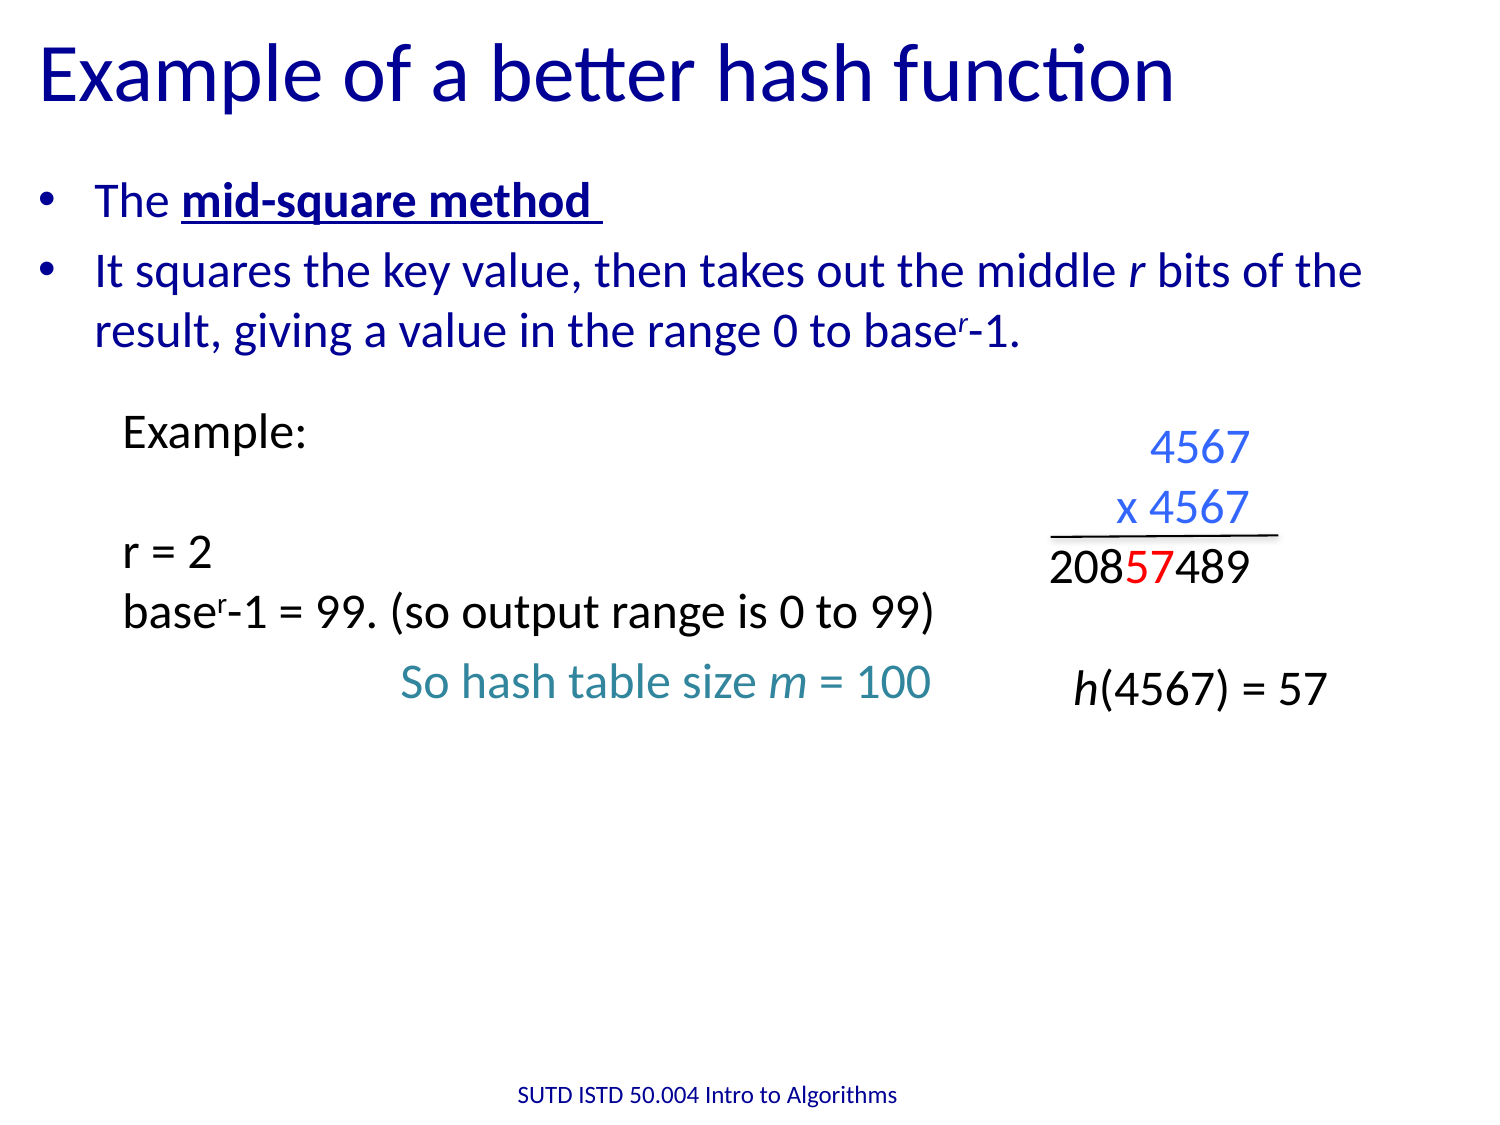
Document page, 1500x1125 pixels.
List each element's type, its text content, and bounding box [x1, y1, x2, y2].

title Example of a better hash function [23, 4, 1374, 132]
list The mid-square method It squares the key value, then takes out the middle r bits of the result, giving a value in the range 0 to baser-1. [23, 160, 1456, 383]
text_box 4567 x 4567 20857489 [1033, 406, 1266, 601]
text_box h(4567) = 57 [1058, 648, 1344, 723]
footer SUTD ISTD 50.004 Intro to Algorithms [473, 1063, 949, 1123]
text_box So hash table size m = 100 [385, 641, 947, 716]
text_box Example: r = 2 baser-1 = 99. (so output range is 0 to 99) [107, 390, 951, 646]
